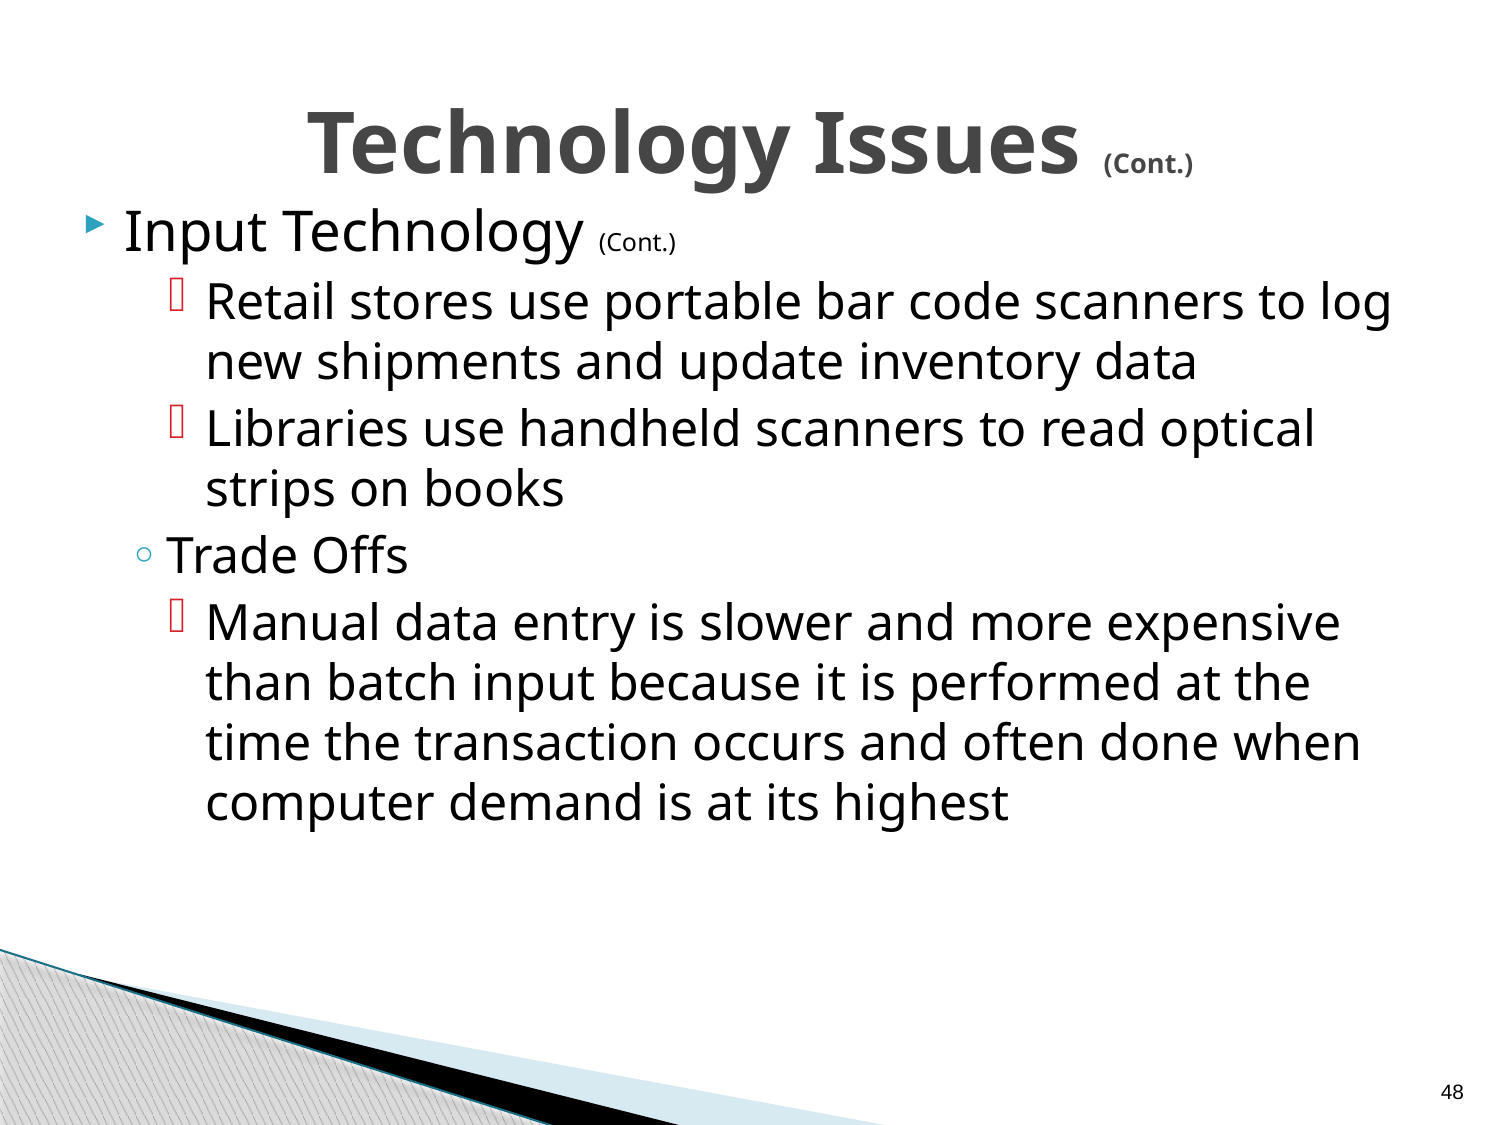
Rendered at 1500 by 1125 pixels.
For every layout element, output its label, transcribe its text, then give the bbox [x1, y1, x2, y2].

slide_number 48 [1438, 1051, 1479, 1112]
title Technology Issues (Cont.) [75, 45, 1425, 187]
list Input Technology (Cont.) Retail stores use portable bar code scanners to log new shipments and update inventory data Libraries use handheld scanners to read optical strips on books Trade Offs Manual data entry is slower and more expensive than batch input because it is performed at the time the transaction occurs and often done when computer demand is at its highest [50, 187, 1438, 1125]
